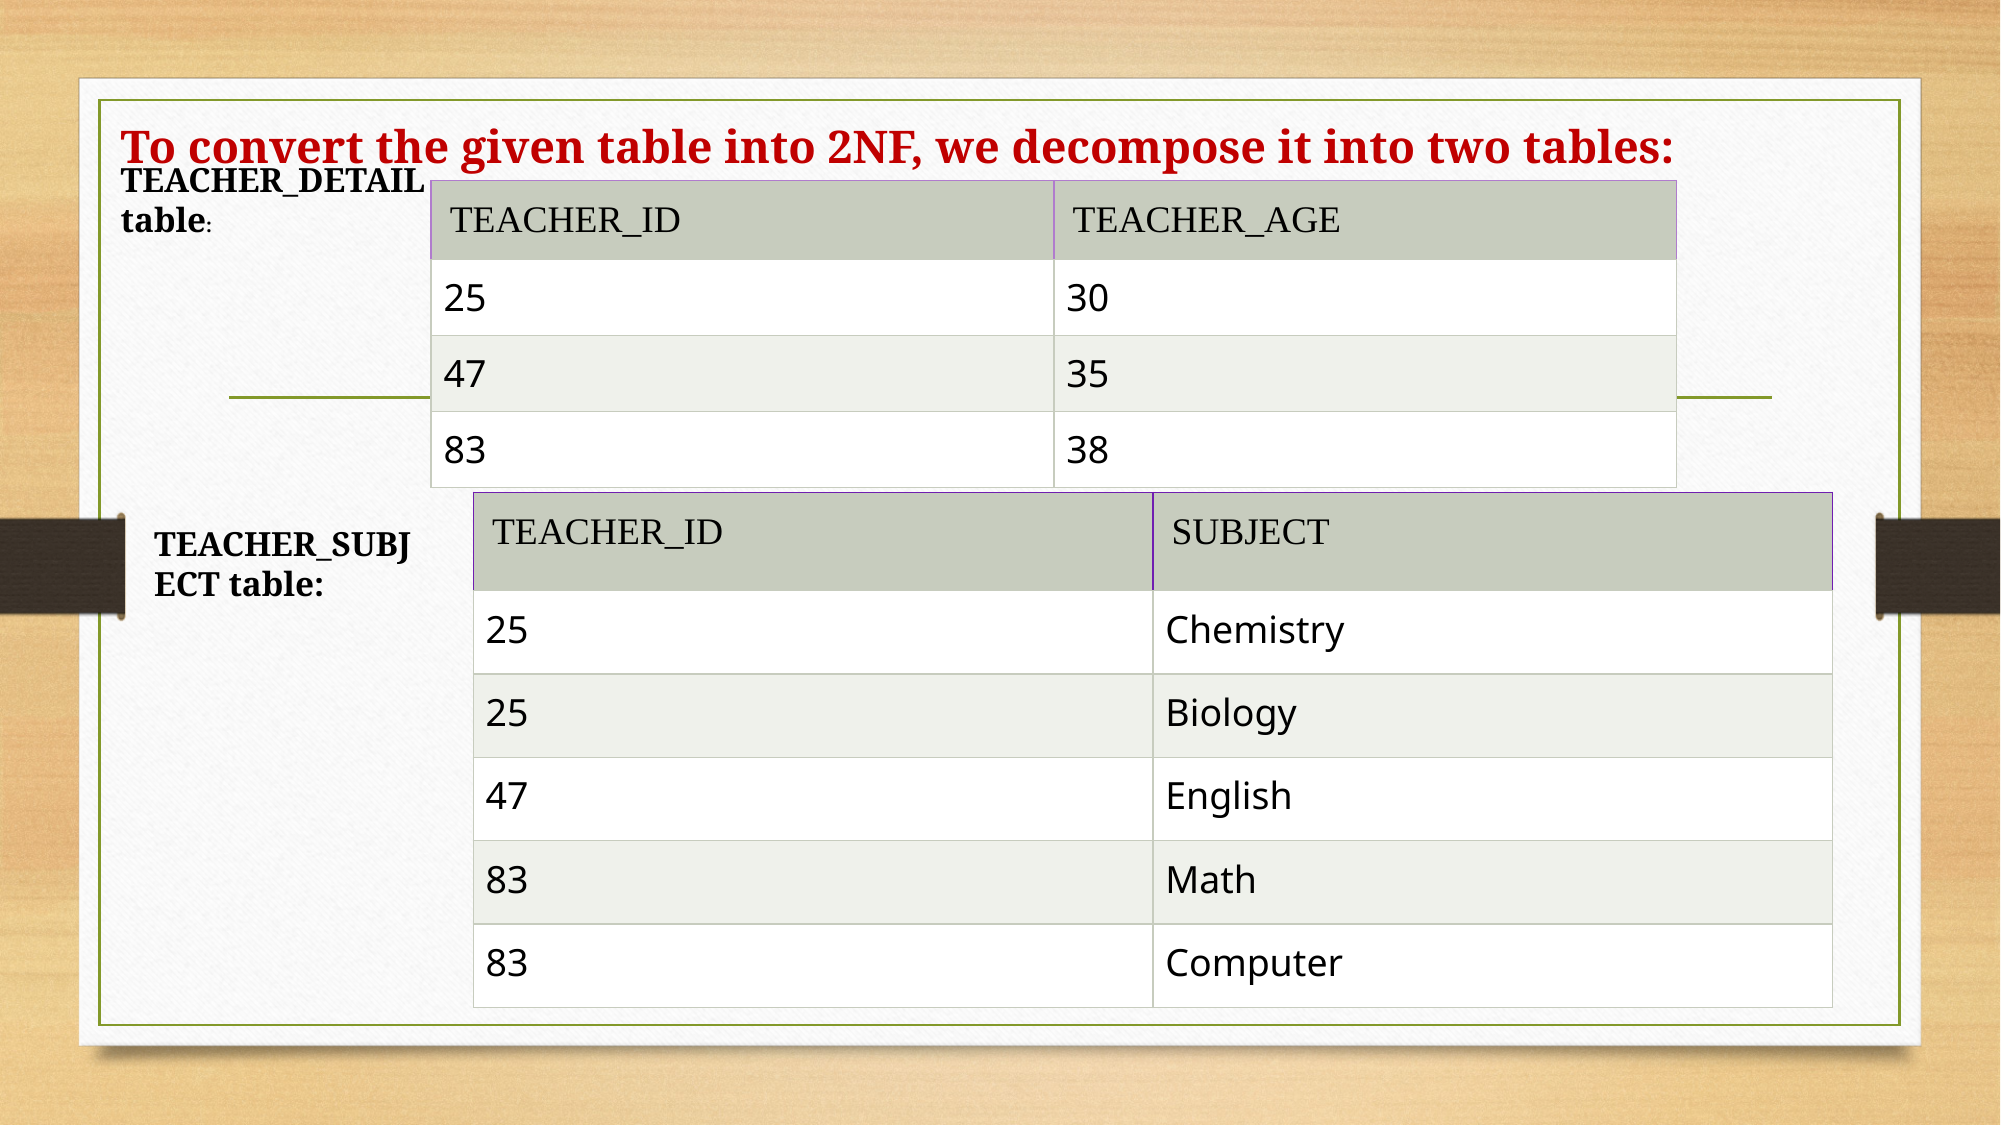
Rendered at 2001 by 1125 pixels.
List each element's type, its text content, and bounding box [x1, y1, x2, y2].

table_cell 47 [432, 336, 1053, 411]
table_cell Biology [1154, 675, 1832, 757]
table_cell English [1154, 758, 1832, 840]
table_cell Computer [1154, 925, 1832, 1007]
table_cell 25 [474, 675, 1152, 757]
table_cell 83 [474, 841, 1152, 923]
table_cell 25 [432, 260, 1053, 335]
table_cell Chemistry [1154, 591, 1832, 673]
table_cell 30 [1055, 260, 1676, 335]
table_cell 83 [432, 412, 1053, 487]
text_box TEACHER_SUBJECT table: [139, 516, 444, 611]
table_cell 83 [474, 925, 1152, 1007]
table_cell 35 [1055, 336, 1676, 411]
table_header SUBJECT [1154, 493, 1832, 590]
table_header TEACHER_AGE [1055, 181, 1676, 259]
table_cell Math [1154, 841, 1832, 923]
title To convert the given table into 2NF, we decompose it into two tables: [105, 88, 1788, 203]
text_box TEACHER_DETAIL table: [105, 152, 474, 247]
table_cell 47 [474, 758, 1152, 840]
table_header TEACHER_ID [474, 493, 1152, 590]
table_header TEACHER_ID [432, 181, 1053, 259]
picture [0, 0, 2001, 1125]
table_cell 38 [1055, 412, 1676, 487]
table_cell 25 [474, 591, 1152, 673]
